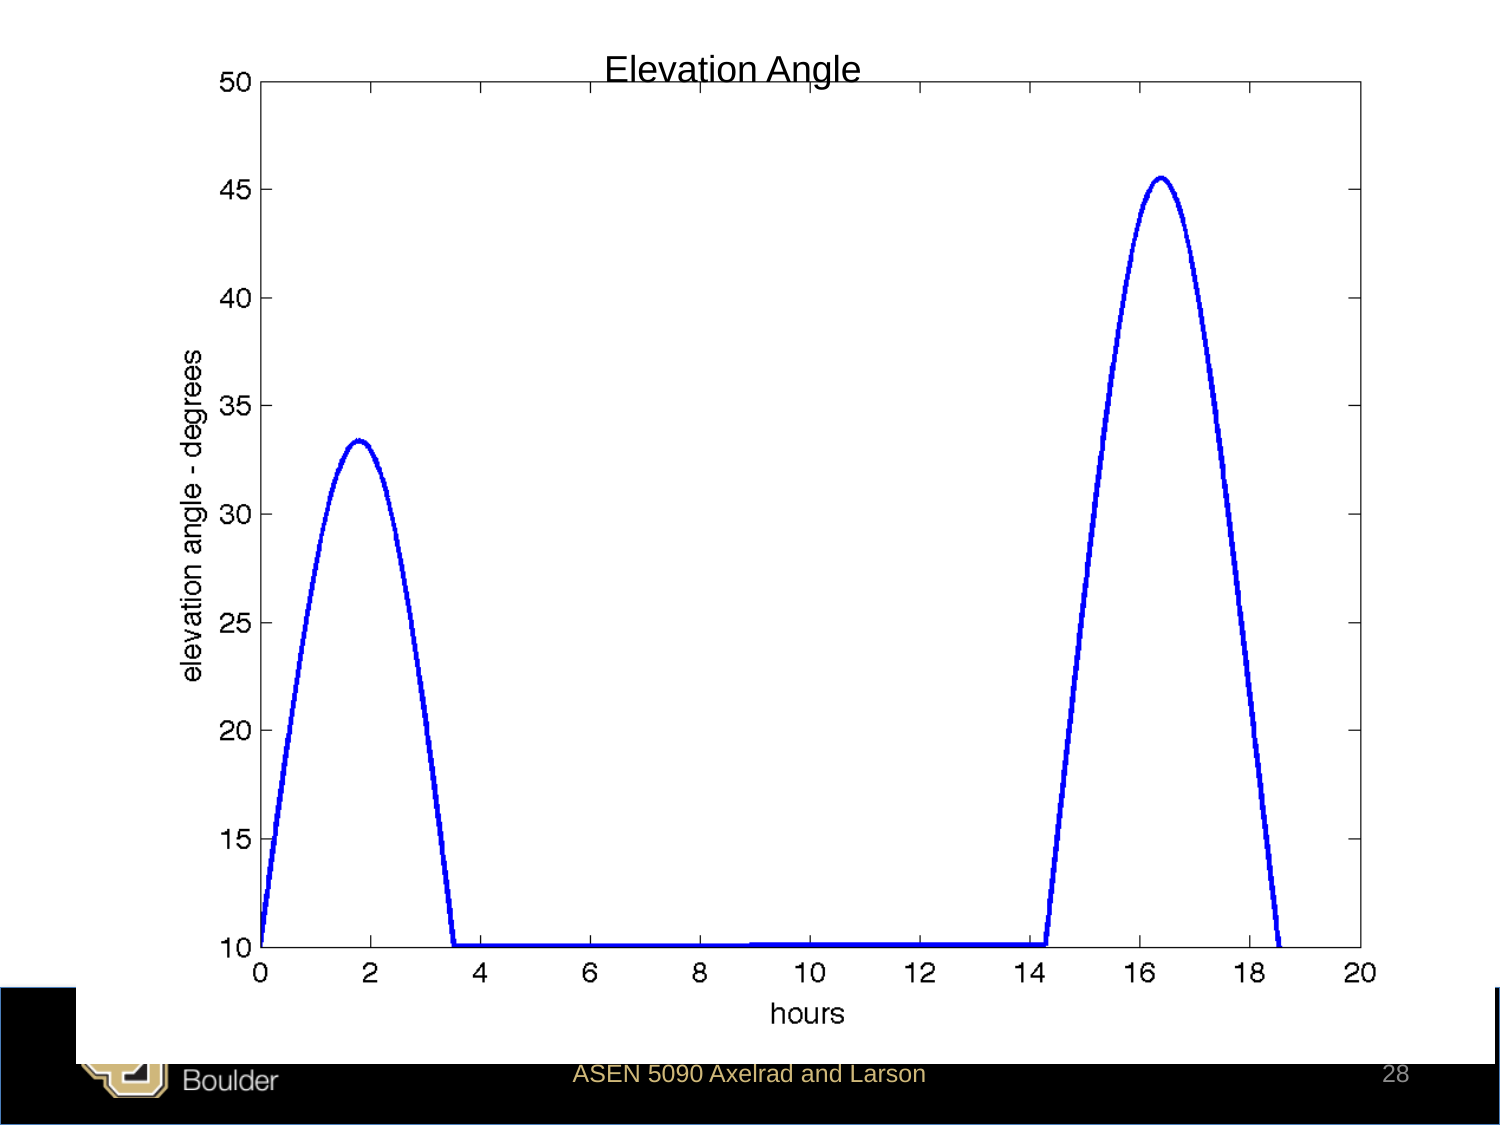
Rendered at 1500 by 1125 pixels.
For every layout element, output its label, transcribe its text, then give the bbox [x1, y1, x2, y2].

slide_number 28 [1074, 1072, 1425, 1103]
picture [76, 1, 1495, 1065]
footer ASEN 5090 Axelrad and Larson [512, 1072, 988, 1103]
